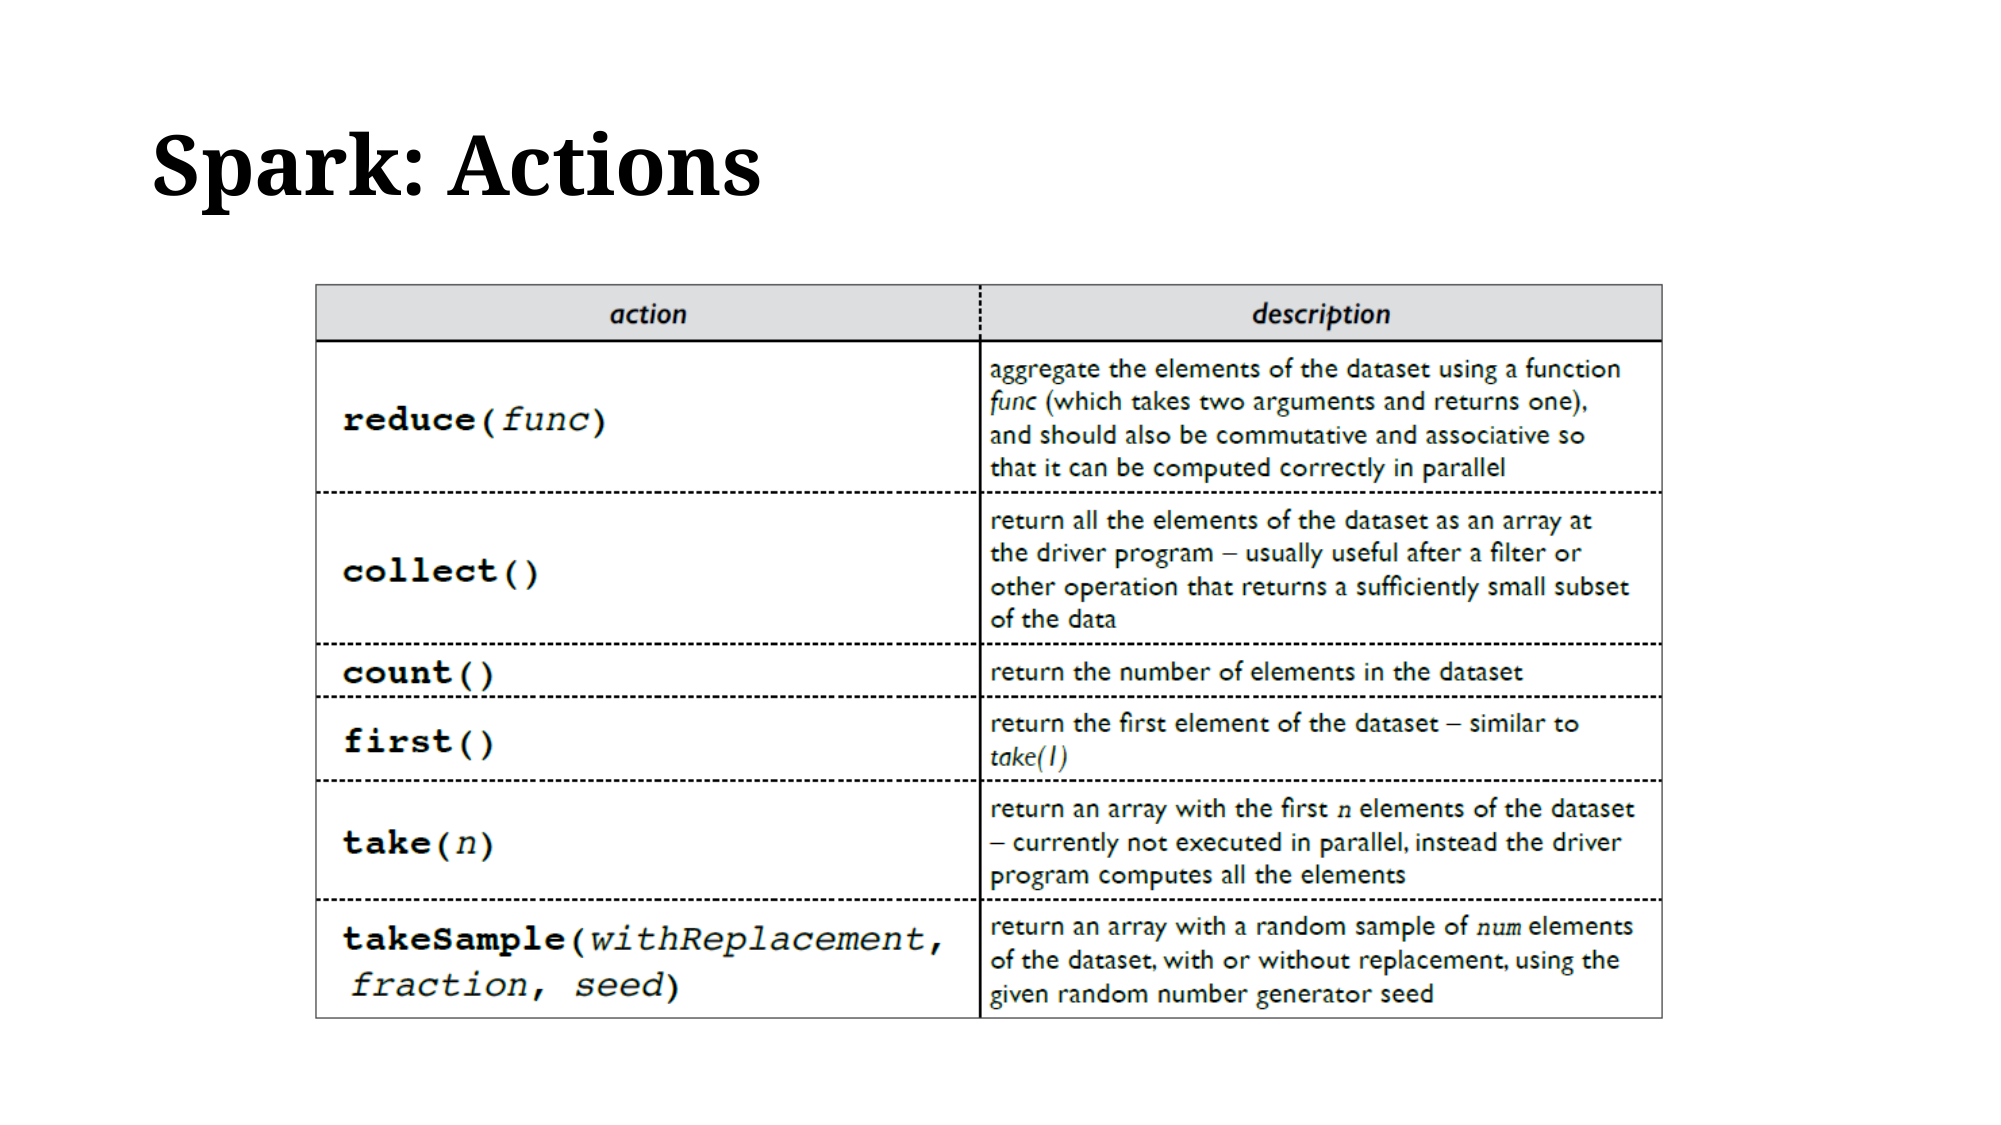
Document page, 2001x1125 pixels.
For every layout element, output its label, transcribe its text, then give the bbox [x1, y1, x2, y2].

title Spark: Actions [137, 59, 1921, 278]
picture [256, 245, 1690, 1050]
